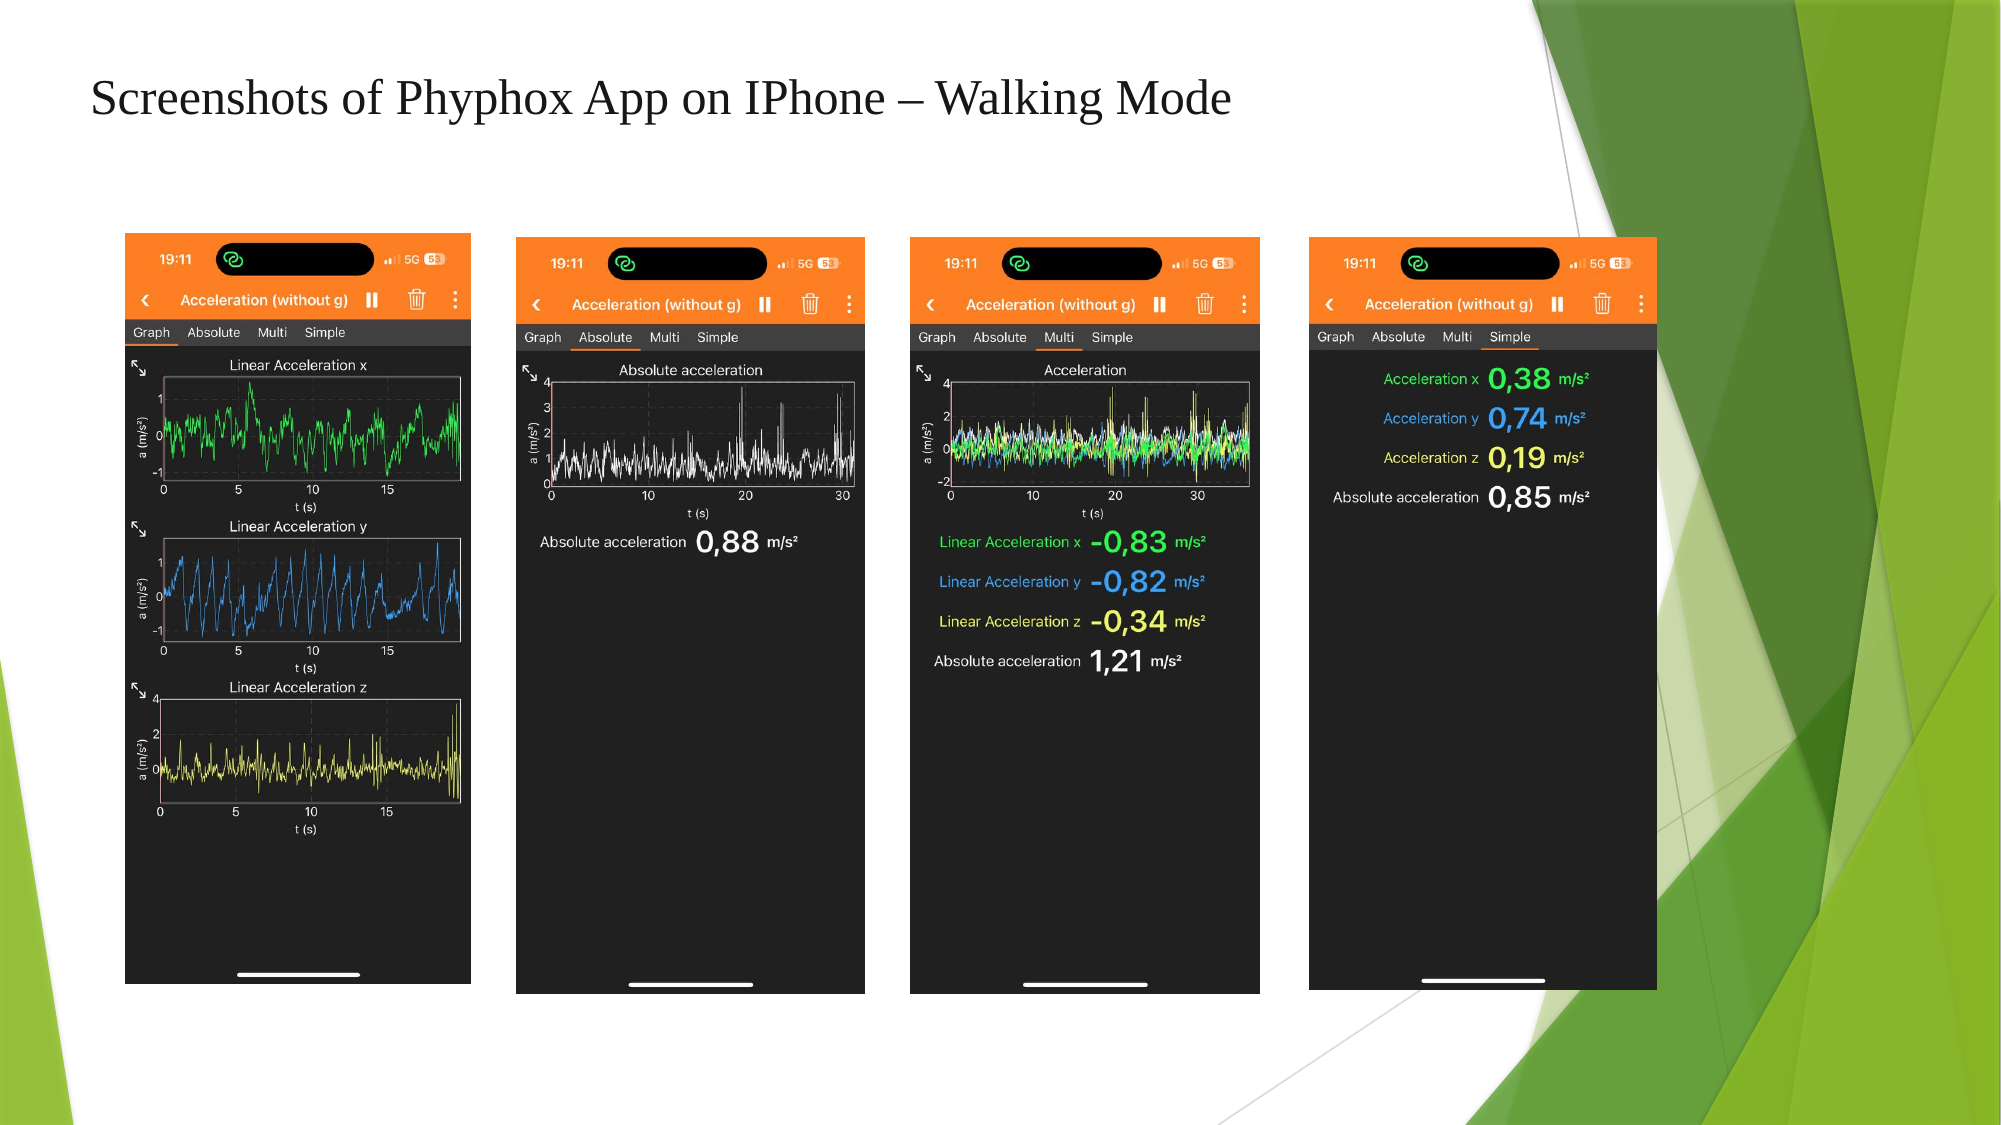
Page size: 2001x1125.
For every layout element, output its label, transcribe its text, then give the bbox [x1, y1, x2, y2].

picture [910, 236, 1260, 995]
picture [515, 236, 866, 995]
picture [124, 233, 472, 985]
title Screenshots of Phyphox App on IPhone – Walking Mode [75, 62, 1600, 134]
picture [1308, 236, 1657, 990]
